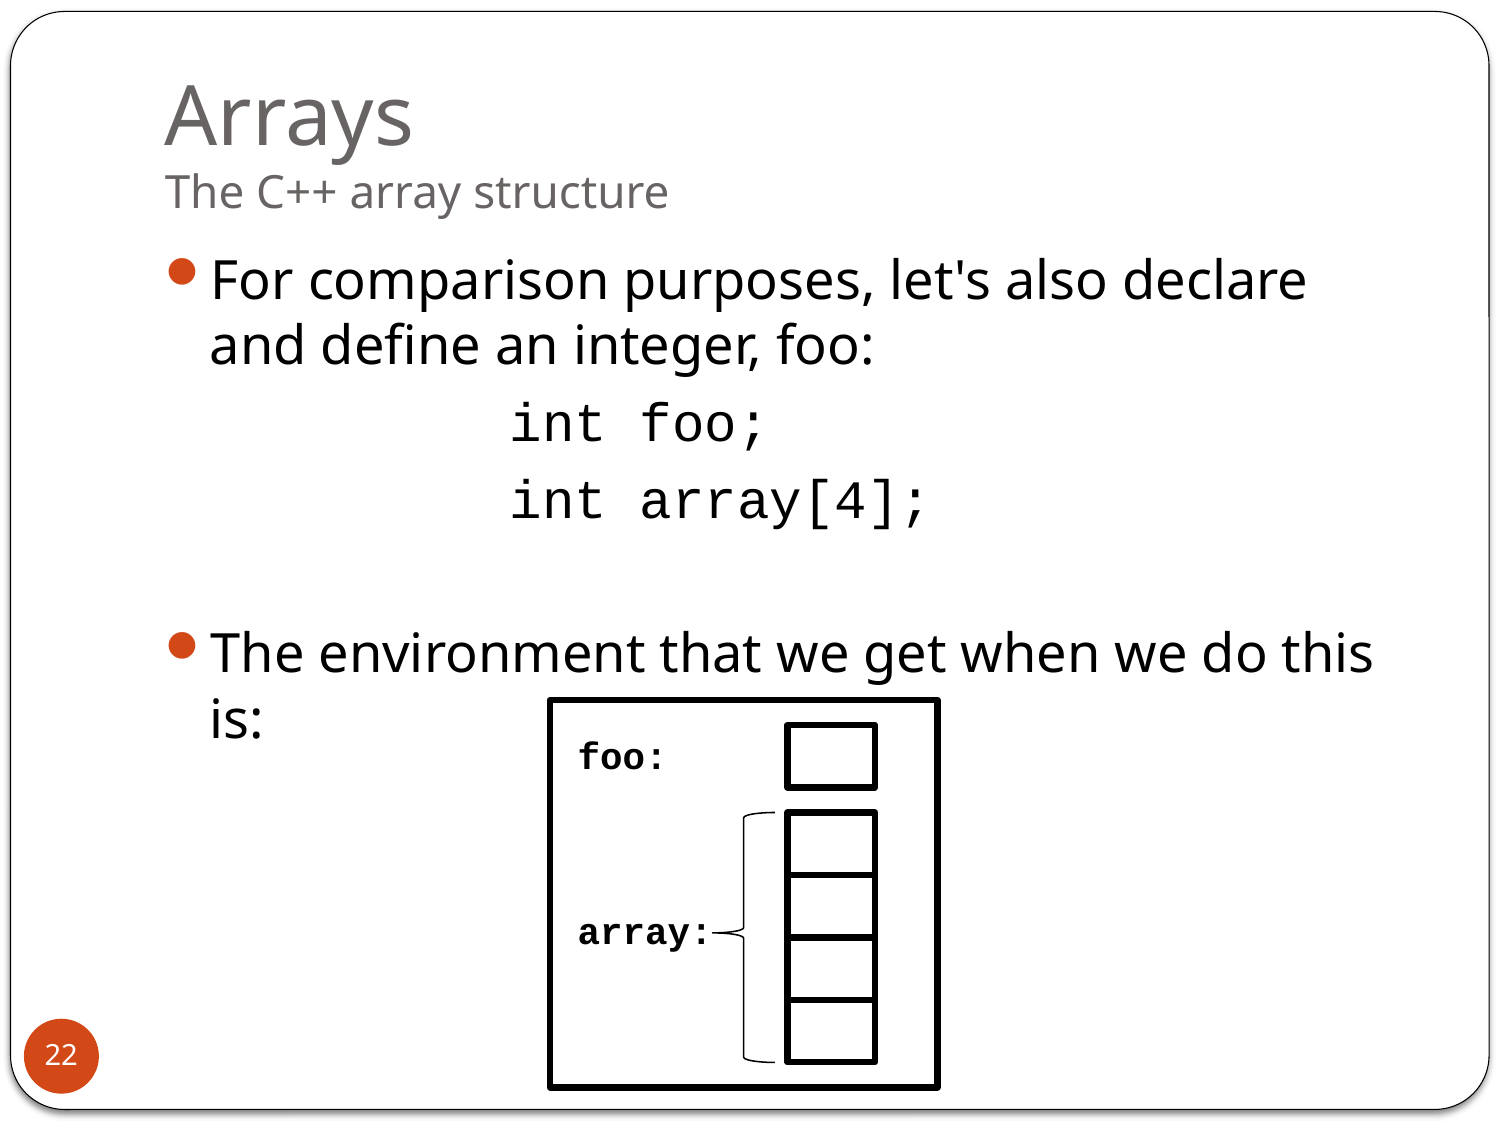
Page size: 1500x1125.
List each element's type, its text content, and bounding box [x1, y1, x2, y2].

slide_number 22 [23, 1018, 99, 1094]
list For comparison purposes, let's also declare and define an integer, foo: int foo; int array[4]; The environment that we get when we do this is: [150, 237, 1425, 988]
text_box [549, 699, 938, 1088]
title Arrays The C++ array structure [150, 45, 1425, 233]
